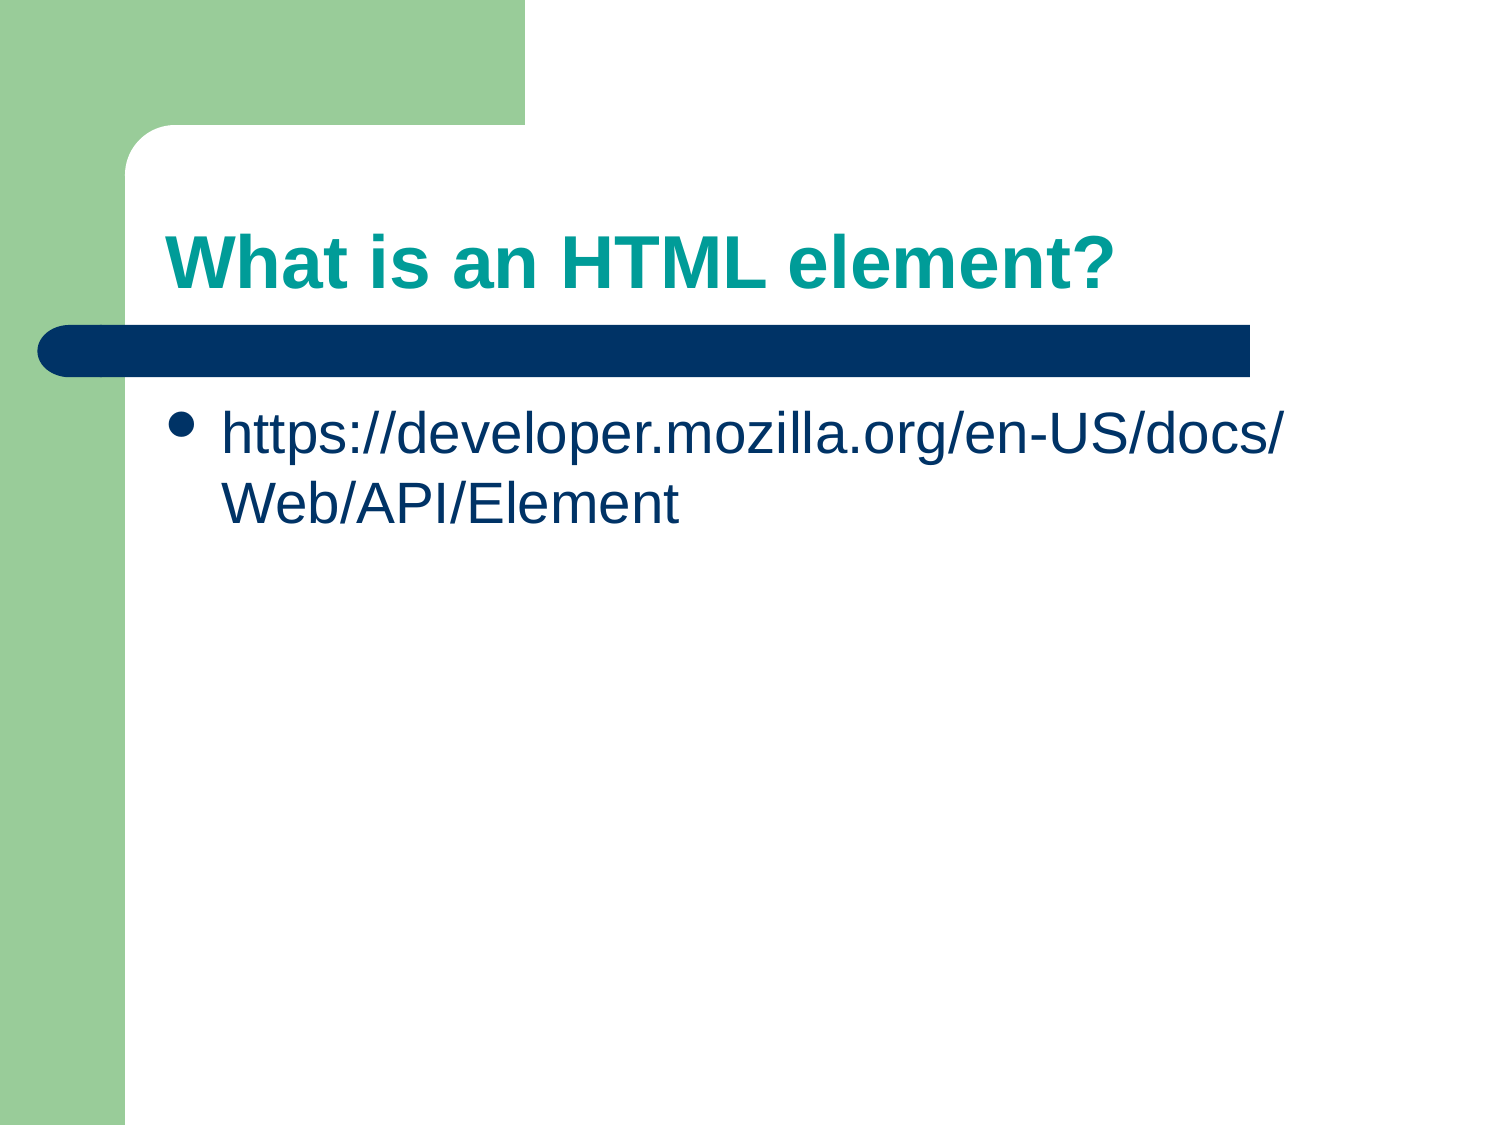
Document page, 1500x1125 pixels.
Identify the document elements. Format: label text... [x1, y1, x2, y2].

title What is an HTML element? [150, 125, 1463, 313]
list https://developer.mozilla.org/en-US/docs/Web/API/Element [150, 387, 1463, 1000]
